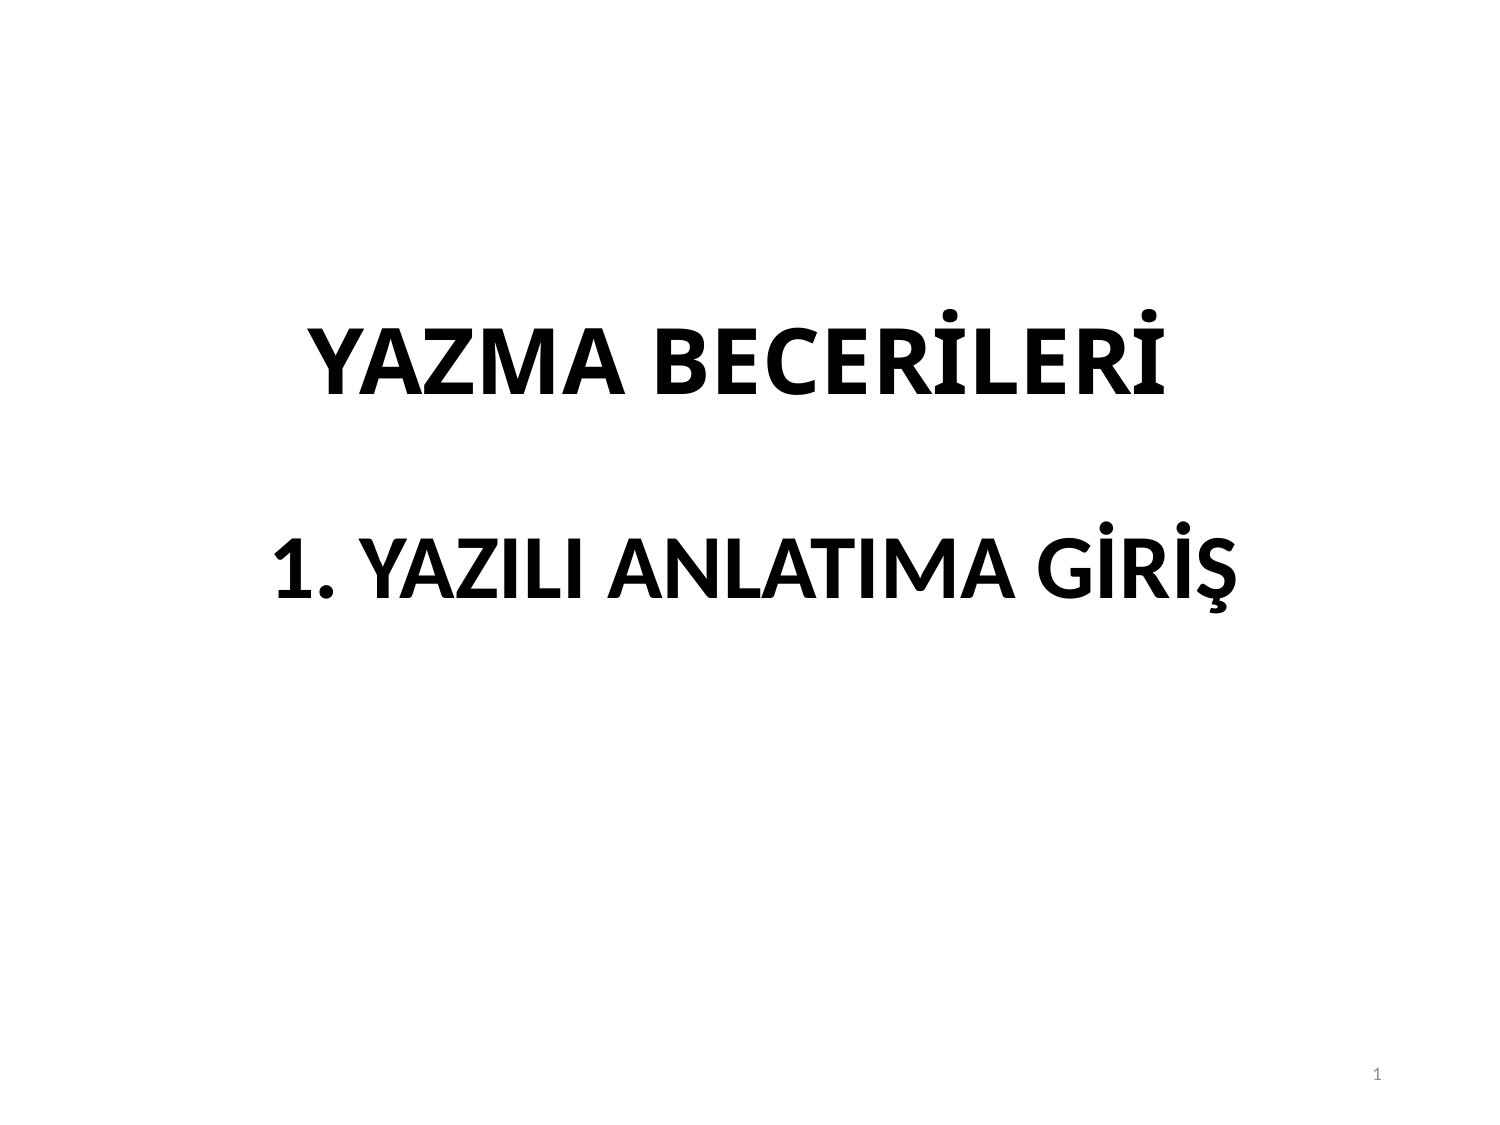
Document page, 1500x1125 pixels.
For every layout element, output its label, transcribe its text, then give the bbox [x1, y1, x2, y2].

title YAZMA BECERİLERİ [187, 302, 1313, 423]
slide_number 1 [1059, 1042, 1397, 1103]
text_box 1. YAZILI ANLATIMA GİRİŞ [253, 499, 1374, 624]
